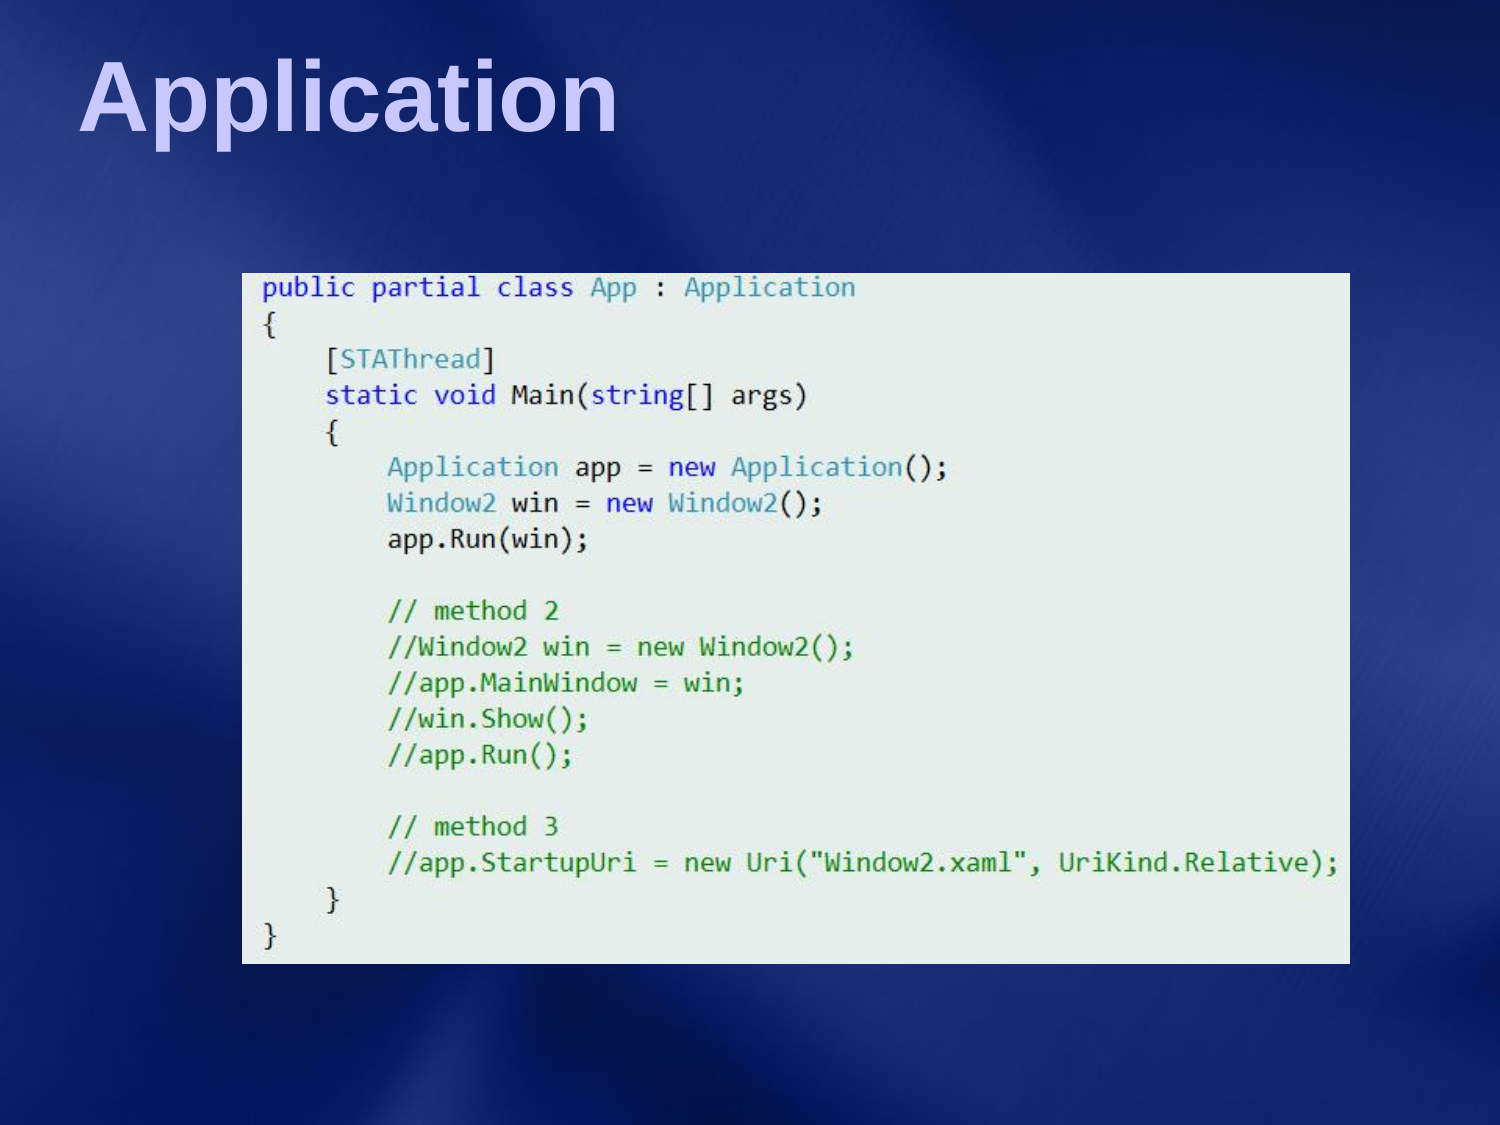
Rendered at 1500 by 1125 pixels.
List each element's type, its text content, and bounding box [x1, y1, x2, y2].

picture [0, 0, 1500, 1125]
title Application [62, 37, 1440, 161]
